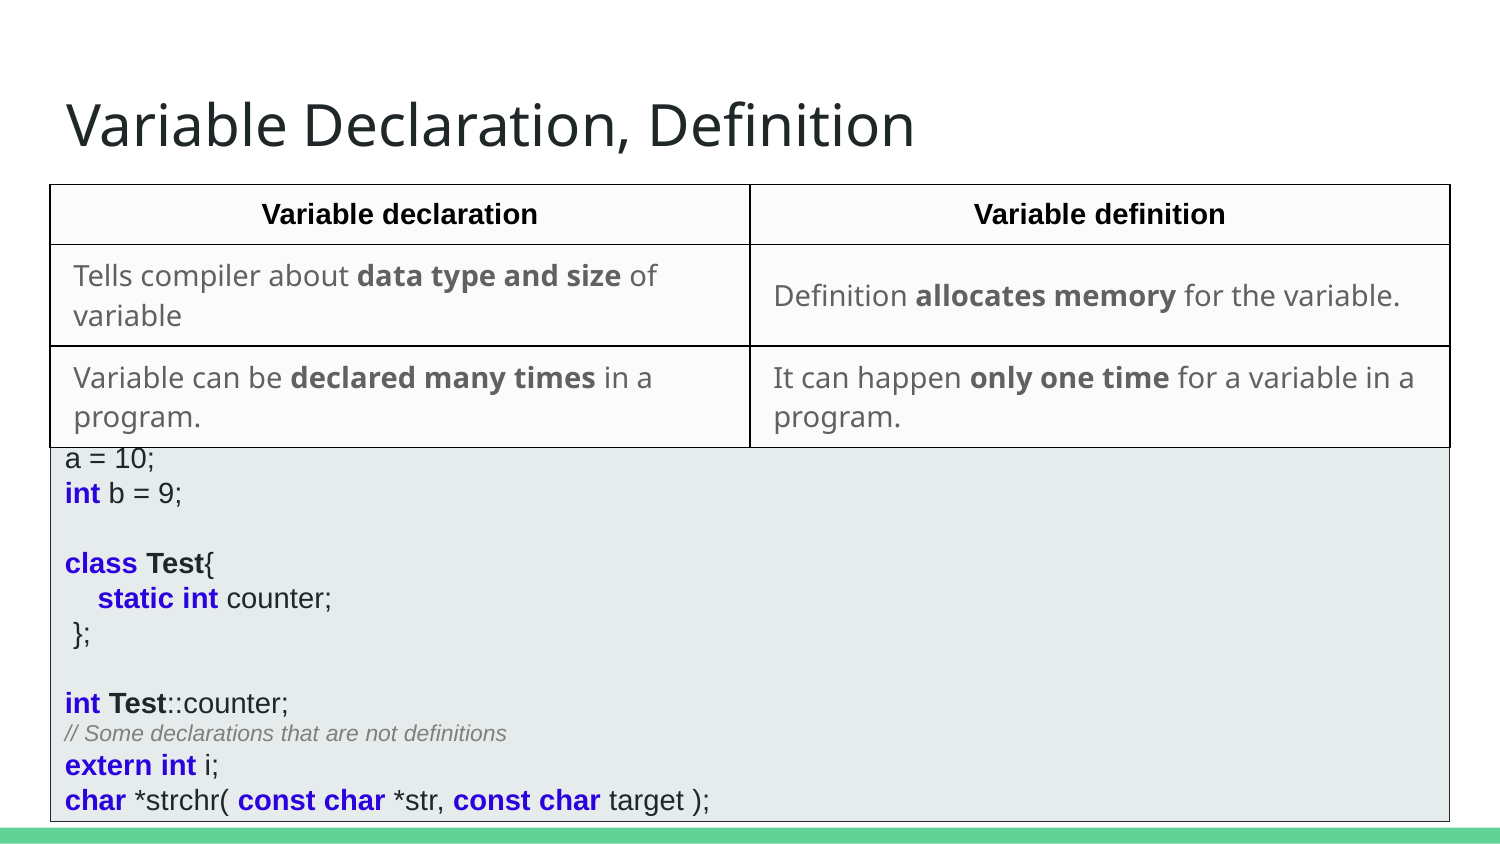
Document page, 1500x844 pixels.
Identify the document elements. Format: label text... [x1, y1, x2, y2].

table_cell It can happen only one time for a variable in a program. [751, 347, 1449, 447]
table_header Variable declaration [51, 185, 749, 244]
table_cell Definition allocates memory for the variable. [751, 245, 1449, 345]
table_cell Tells compiler about data type and size of variable [51, 245, 749, 345]
table_cell Variable can be declared many times in a program. [51, 347, 749, 447]
table_header Variable definition [751, 185, 1449, 244]
text_box int a; a = 10; int b = 9; class Test{ static int counter; }; int Test::counter; // Some declarations that are not definitions extern int i; char *strchr( const char *str, const char target ); [48, 395, 1452, 824]
title Variable Declaration, Definition [51, 72, 1449, 167]
